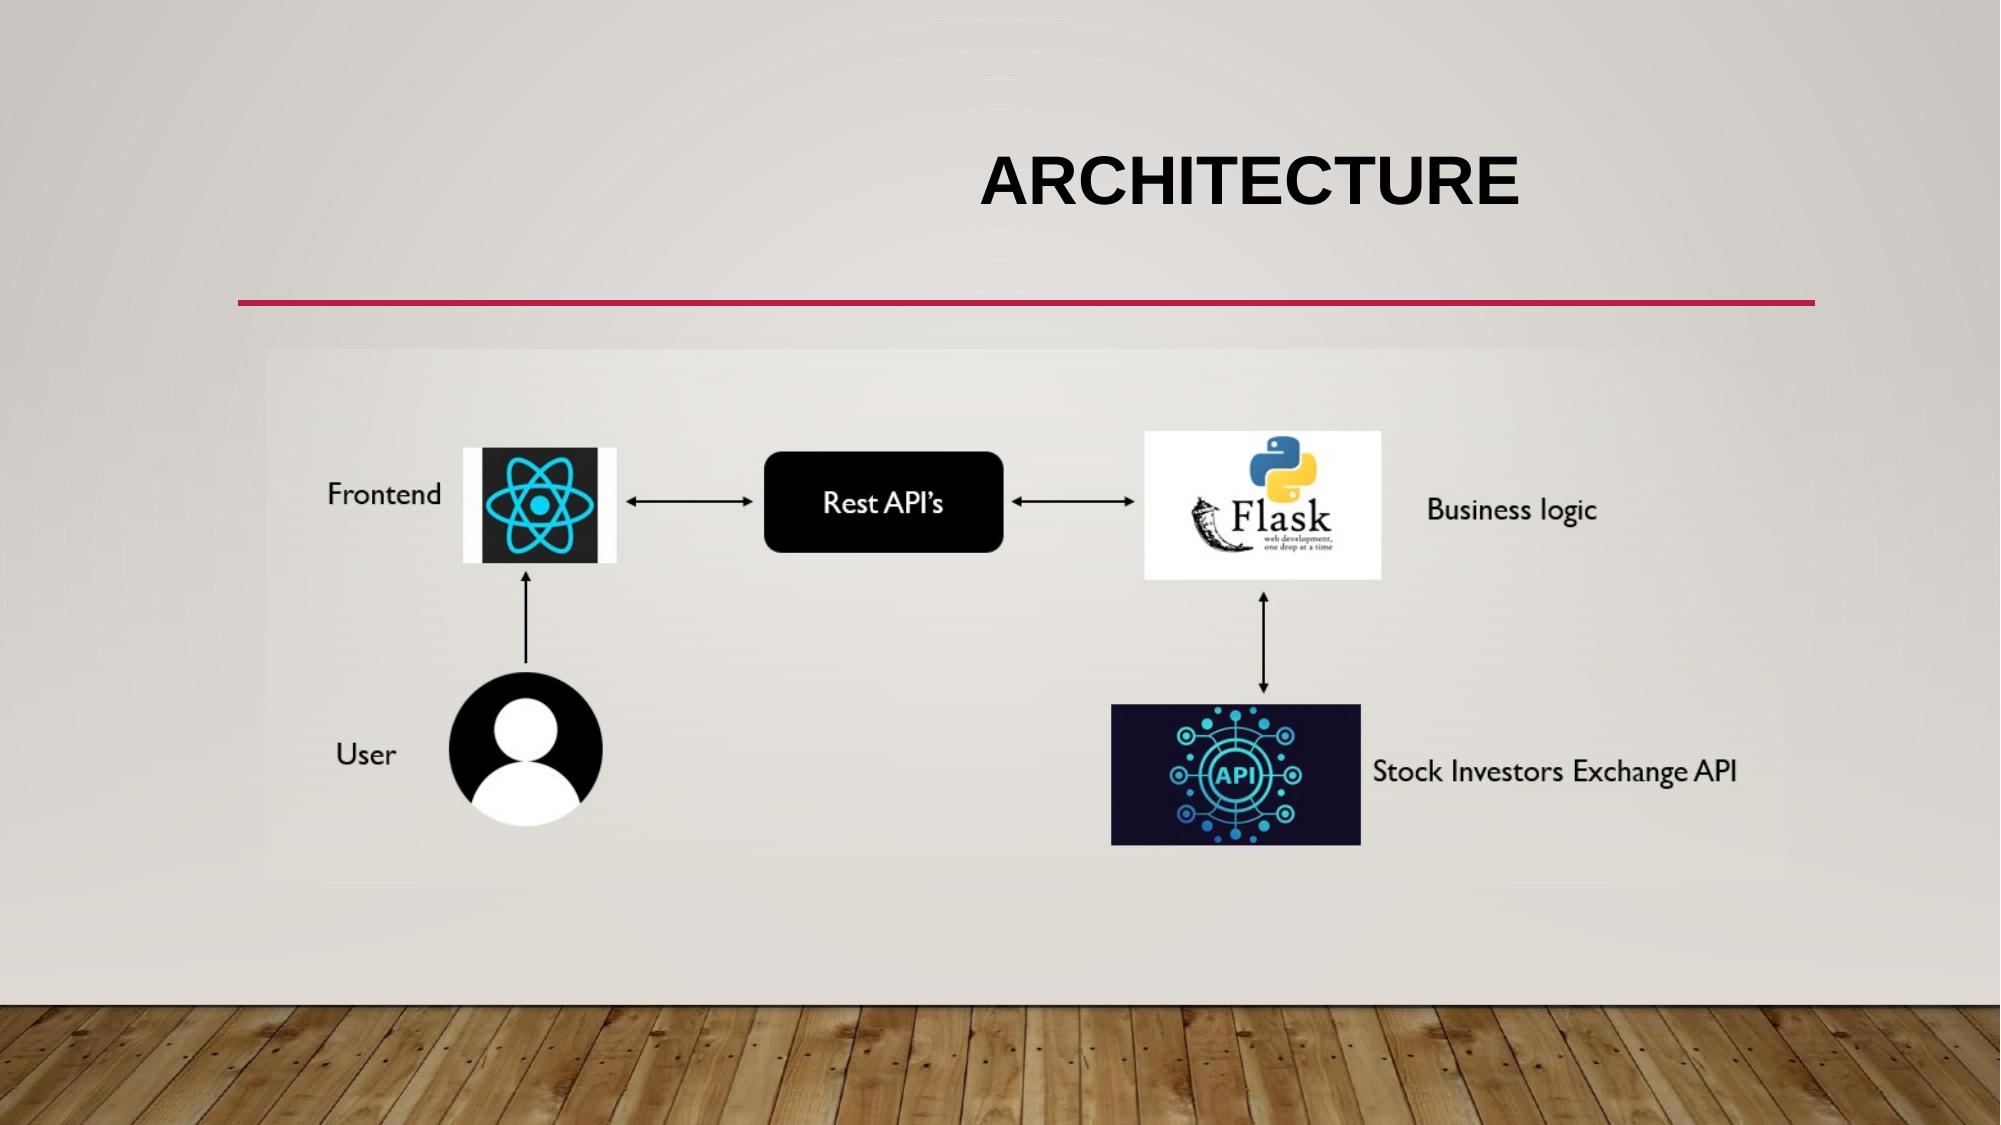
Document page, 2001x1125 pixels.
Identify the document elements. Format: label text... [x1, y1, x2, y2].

picture [266, 349, 1786, 884]
title ARCHITECTURE [514, 131, 1863, 305]
picture [0, 1005, 2000, 1125]
